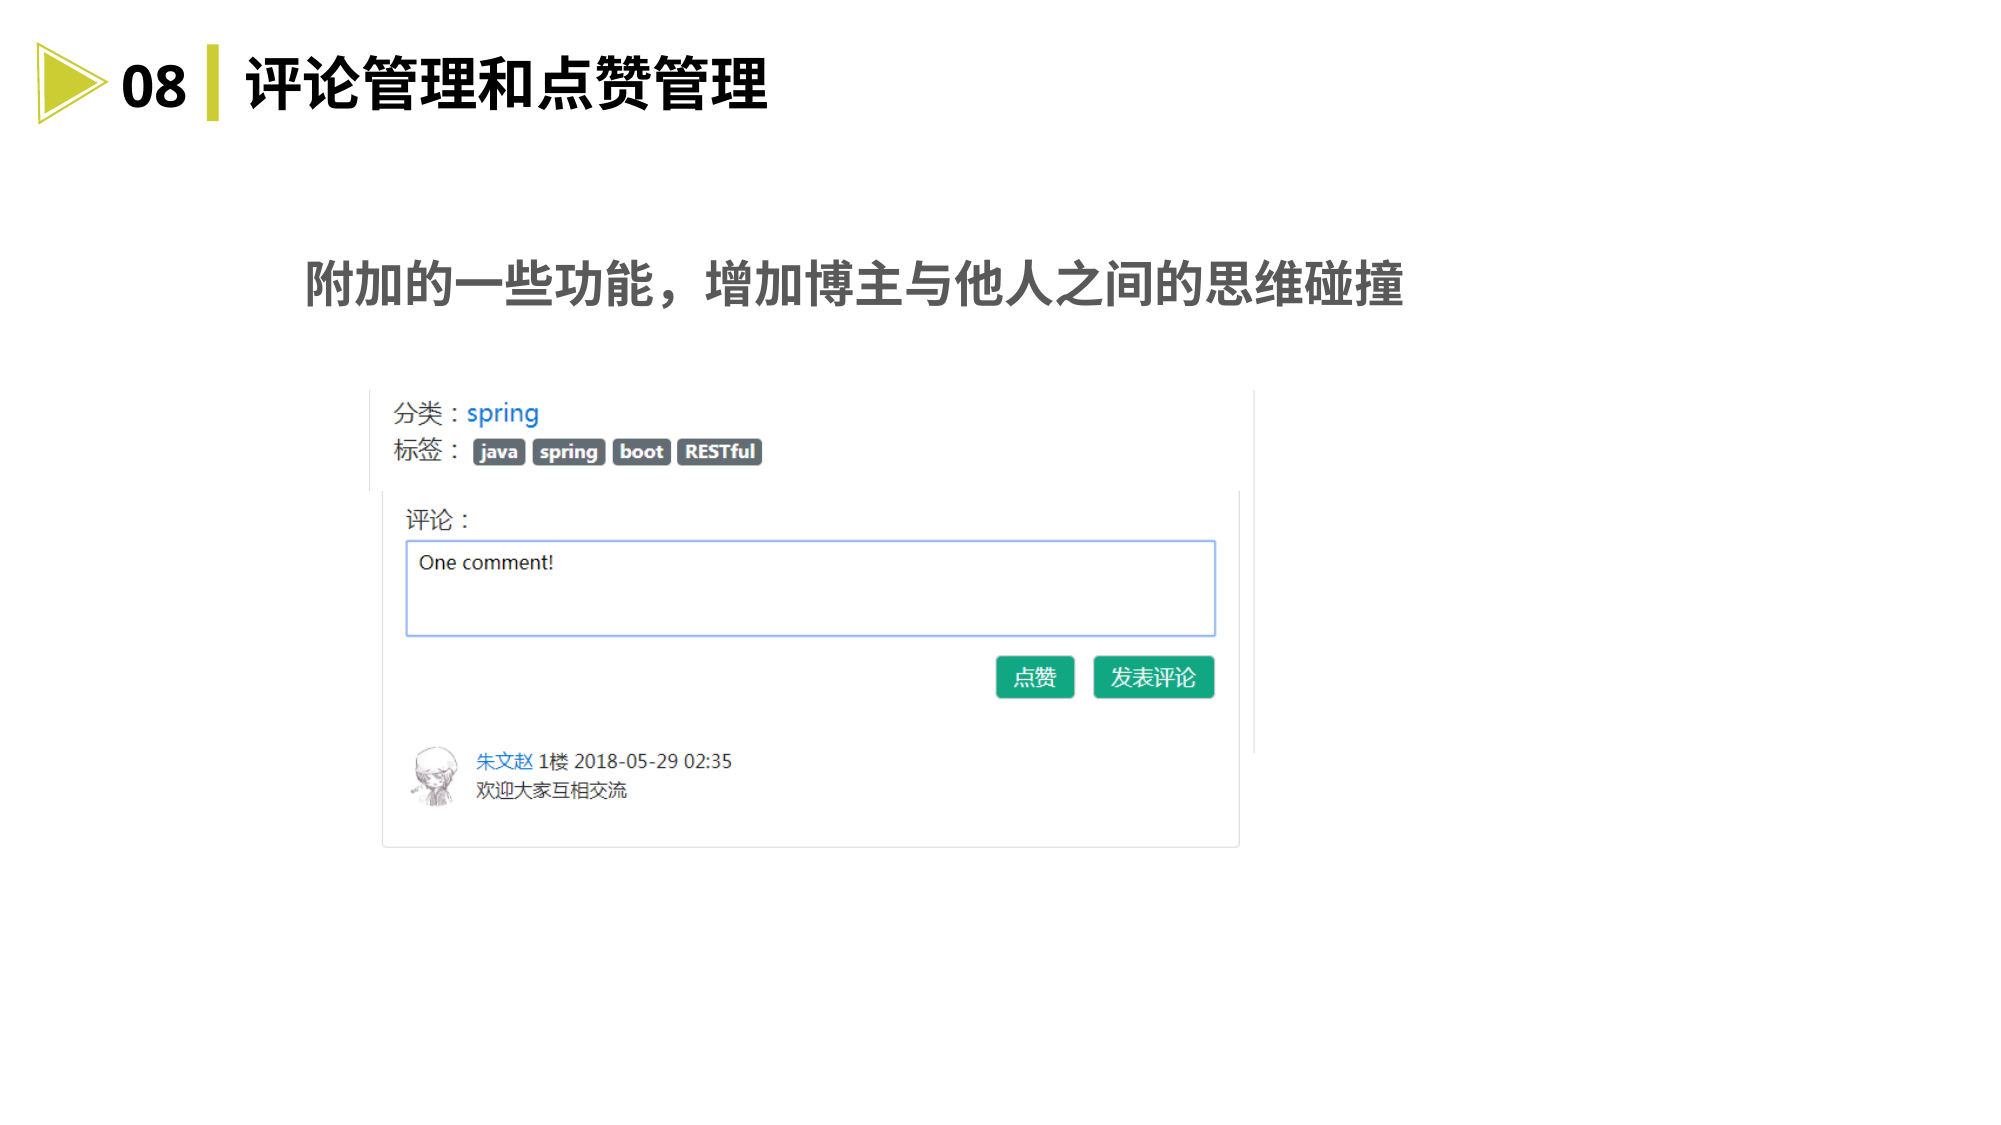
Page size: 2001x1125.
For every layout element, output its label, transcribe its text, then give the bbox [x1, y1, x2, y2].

picture [369, 390, 1256, 867]
text_box 08 [106, 41, 220, 127]
text_box 附加的一些功能，增加博主与他人之间的思维碰撞 [289, 245, 1480, 320]
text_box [28, 42, 108, 120]
text_box 评论管理和点赞管理 [229, 39, 813, 125]
